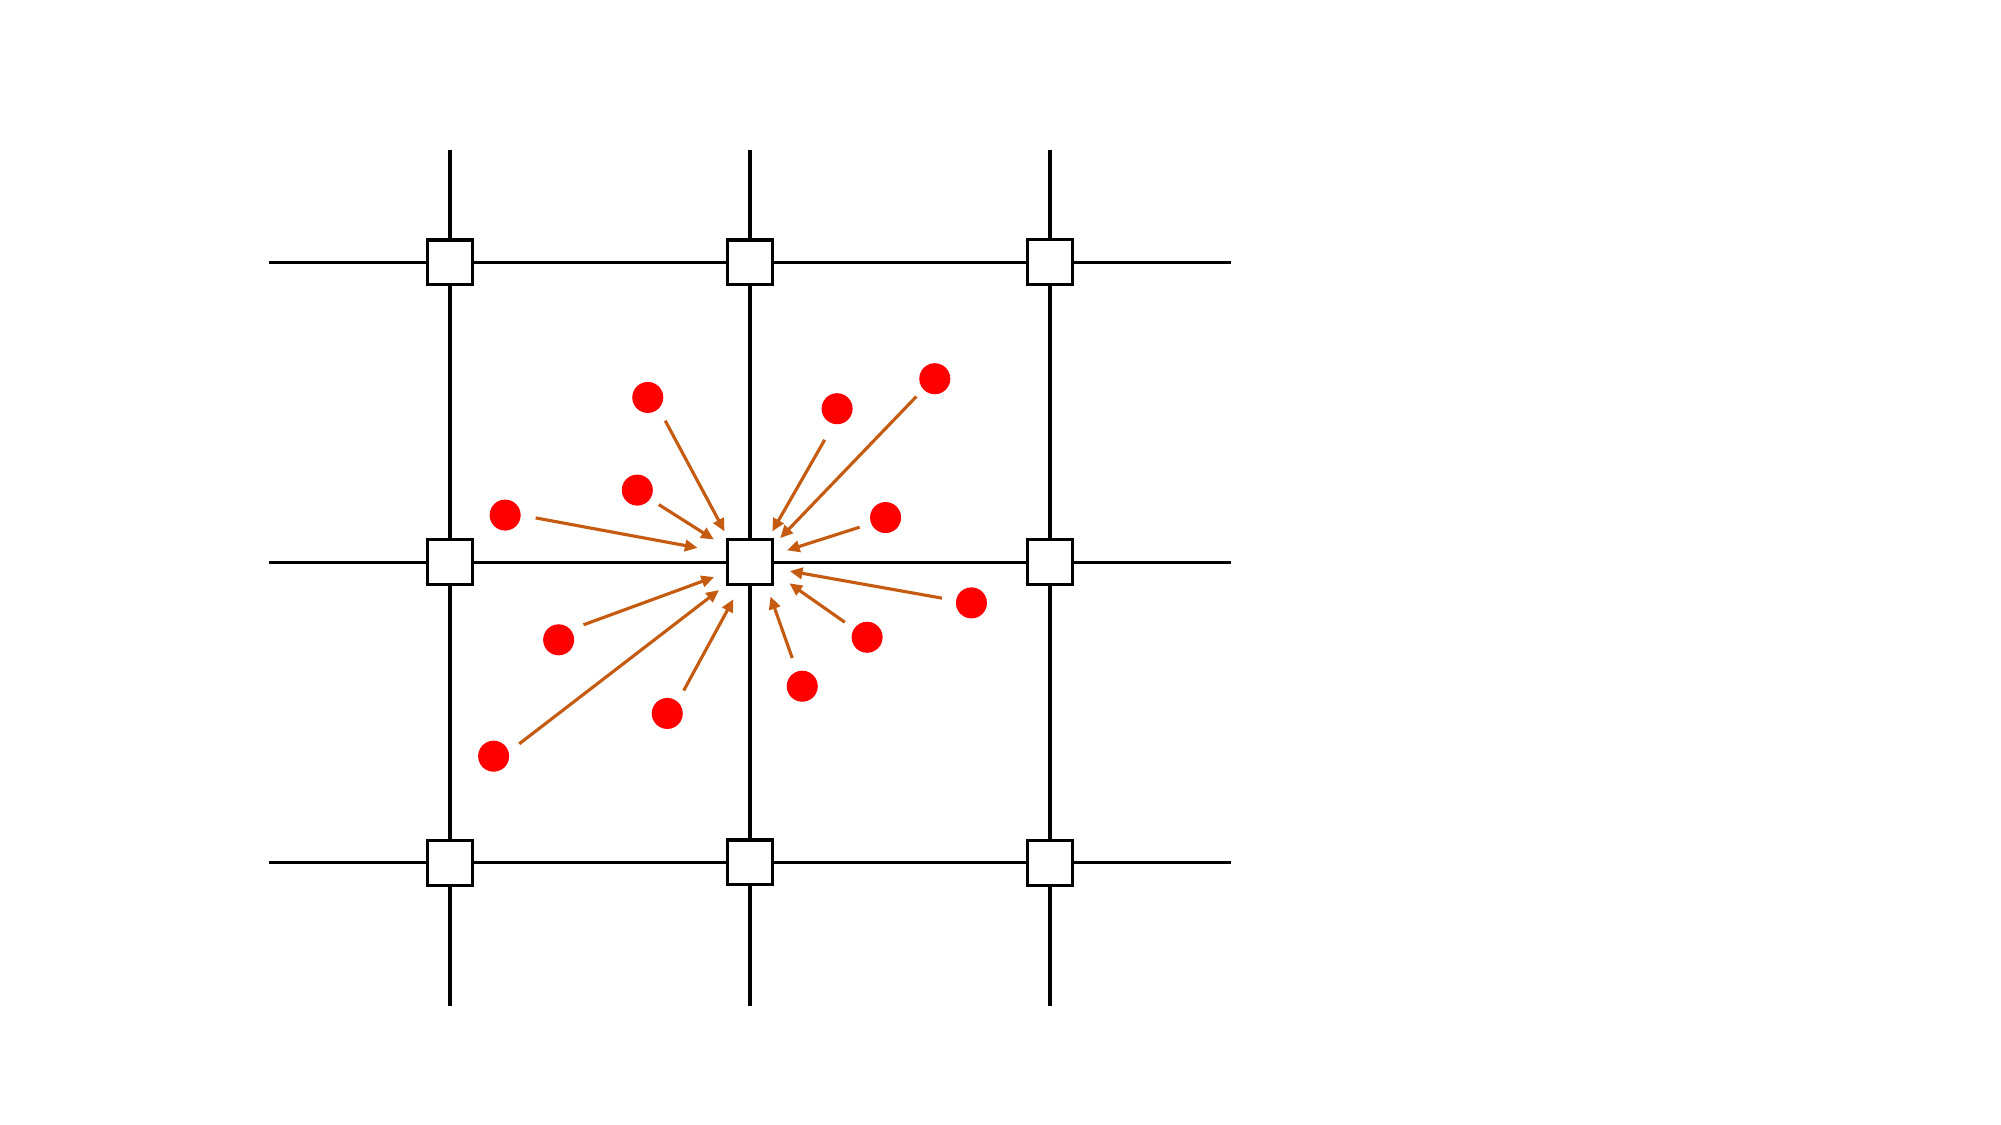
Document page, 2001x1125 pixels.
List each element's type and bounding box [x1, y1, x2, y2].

text_box [268, 149, 1232, 1006]
